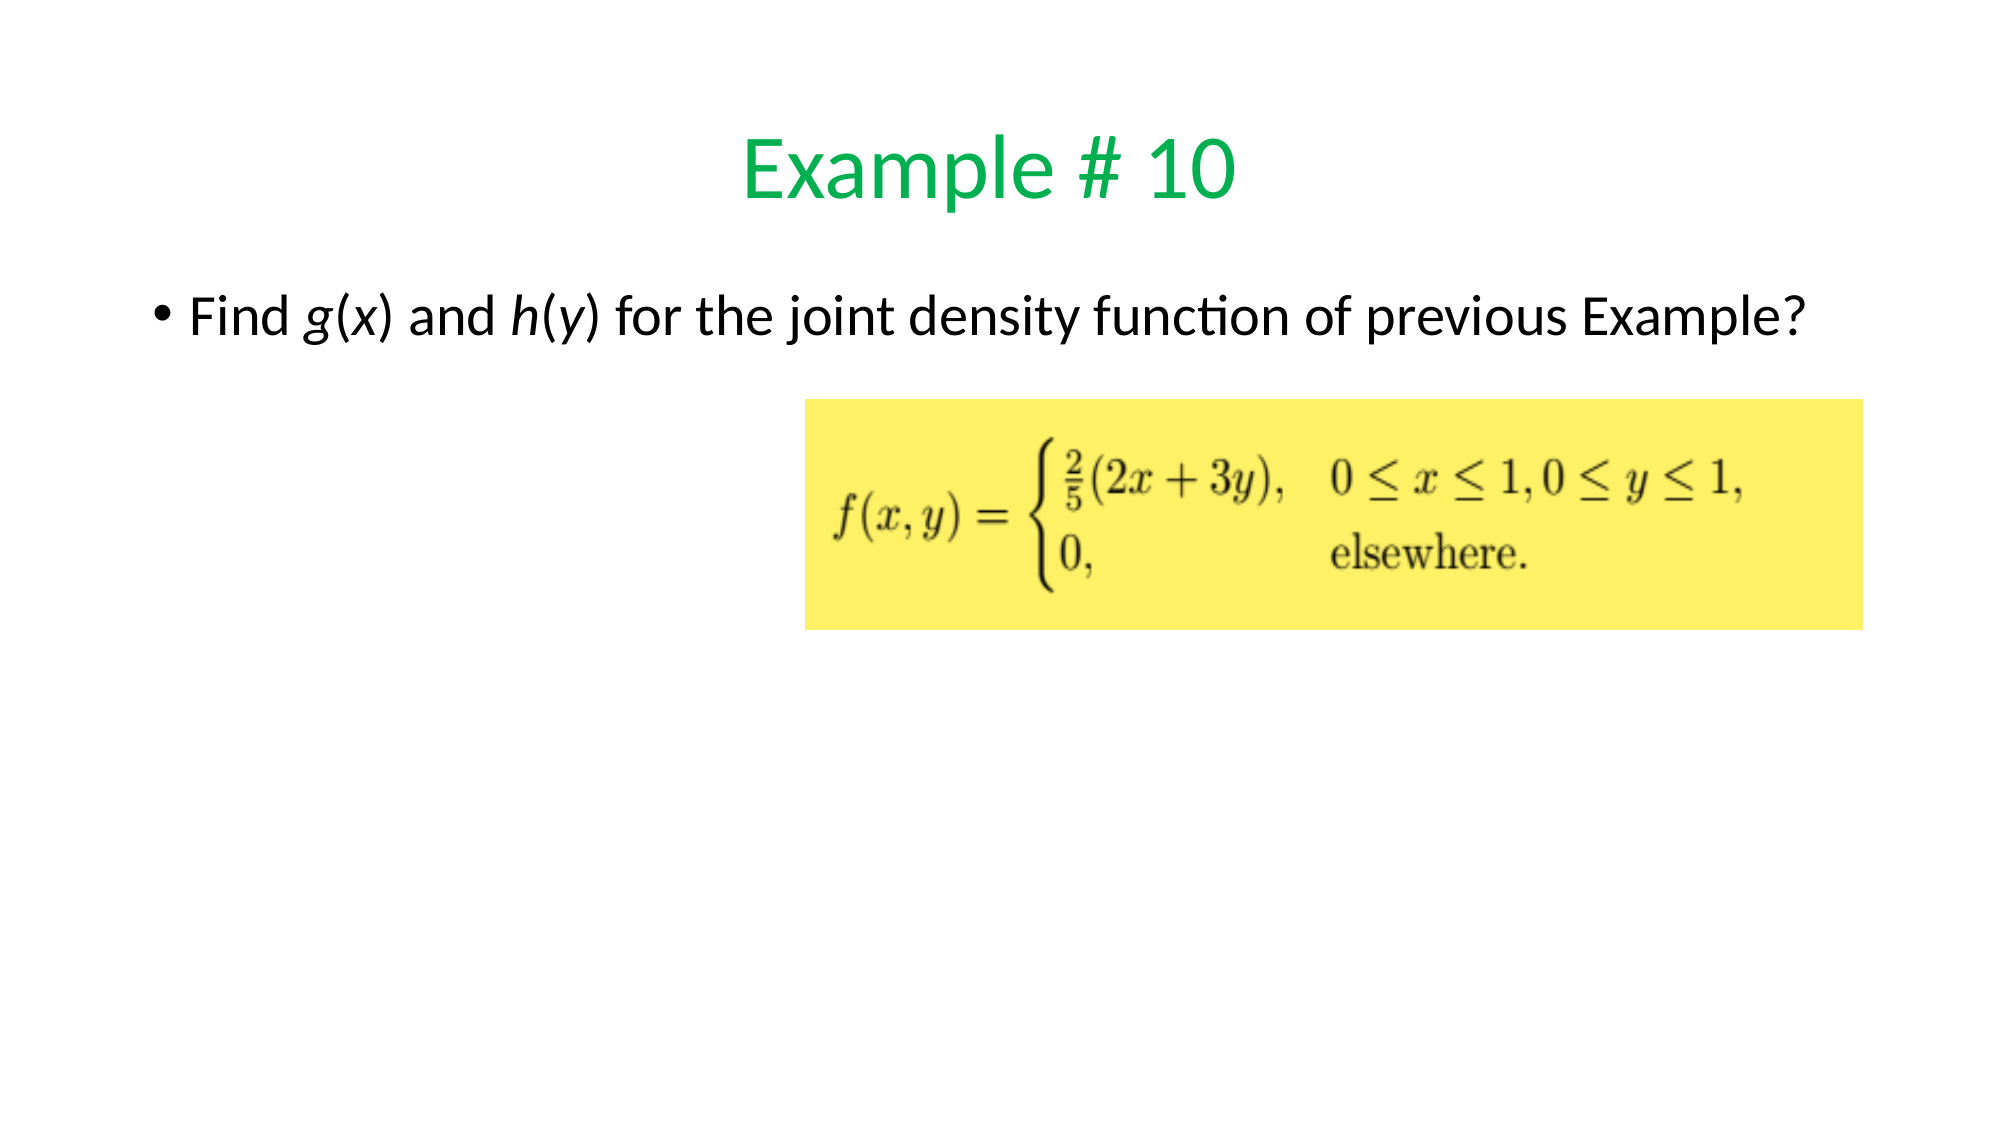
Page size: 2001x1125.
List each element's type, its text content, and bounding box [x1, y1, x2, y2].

title Example # 10 [137, 59, 1863, 277]
picture [804, 399, 1863, 631]
list Find g(x) and h(y) for the joint density function of previous Example? [137, 277, 1863, 1014]
